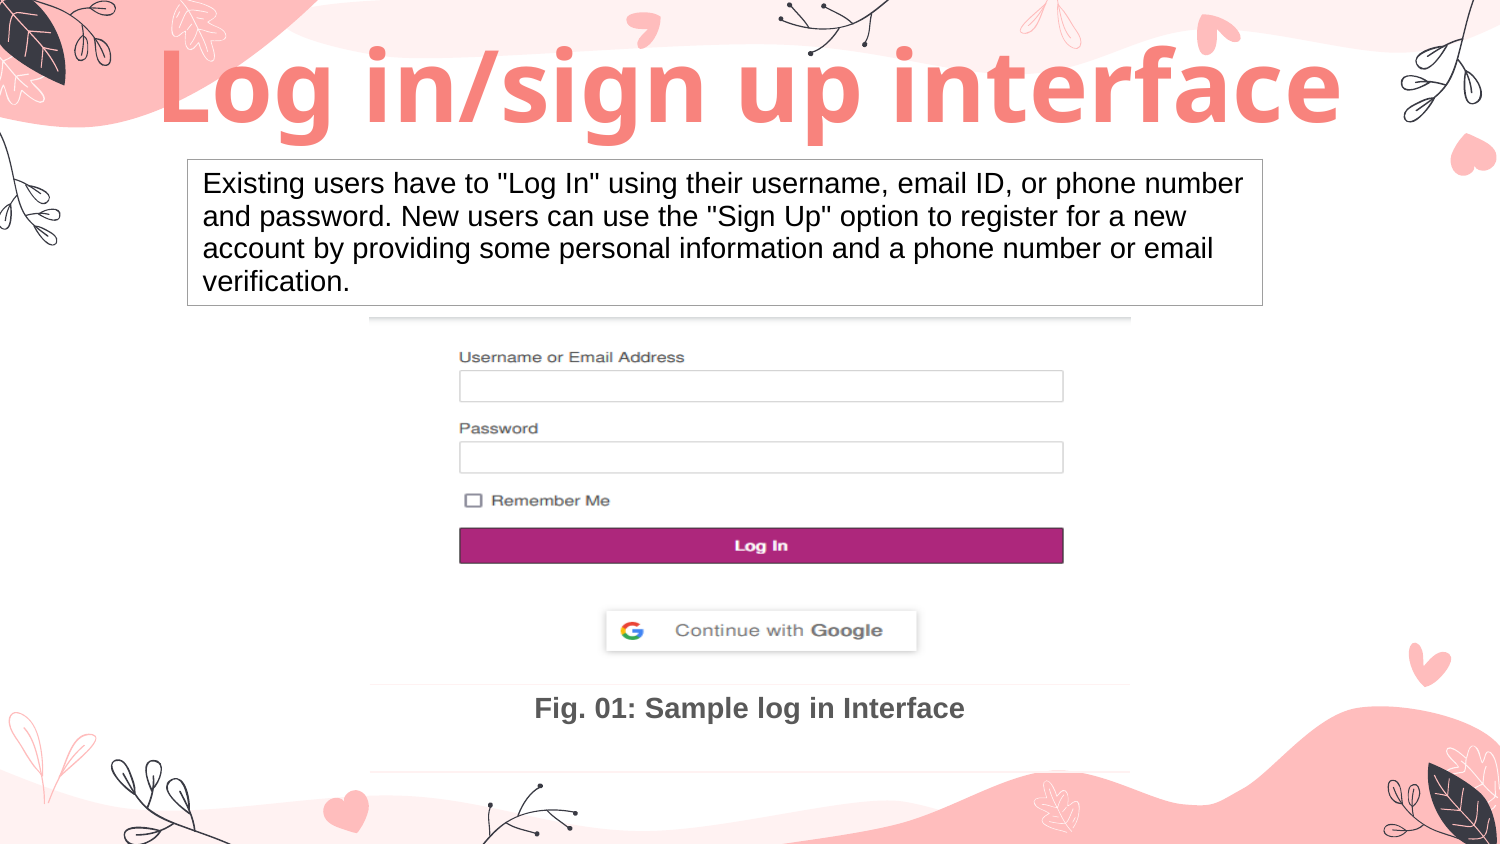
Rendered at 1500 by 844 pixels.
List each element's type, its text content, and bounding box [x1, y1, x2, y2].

title Log in/sign up interface [92, 31, 1408, 140]
table_header Fig. 01: Sample log in Interface [370, 685, 1130, 771]
picture [369, 314, 1131, 665]
table_header Existing users have to "Log In" using their username, email ID, or phone number and password. New users can use the "Sign Up" option to register for a new account by providing some personal information and a phone number or email verification. [188, 160, 1262, 305]
